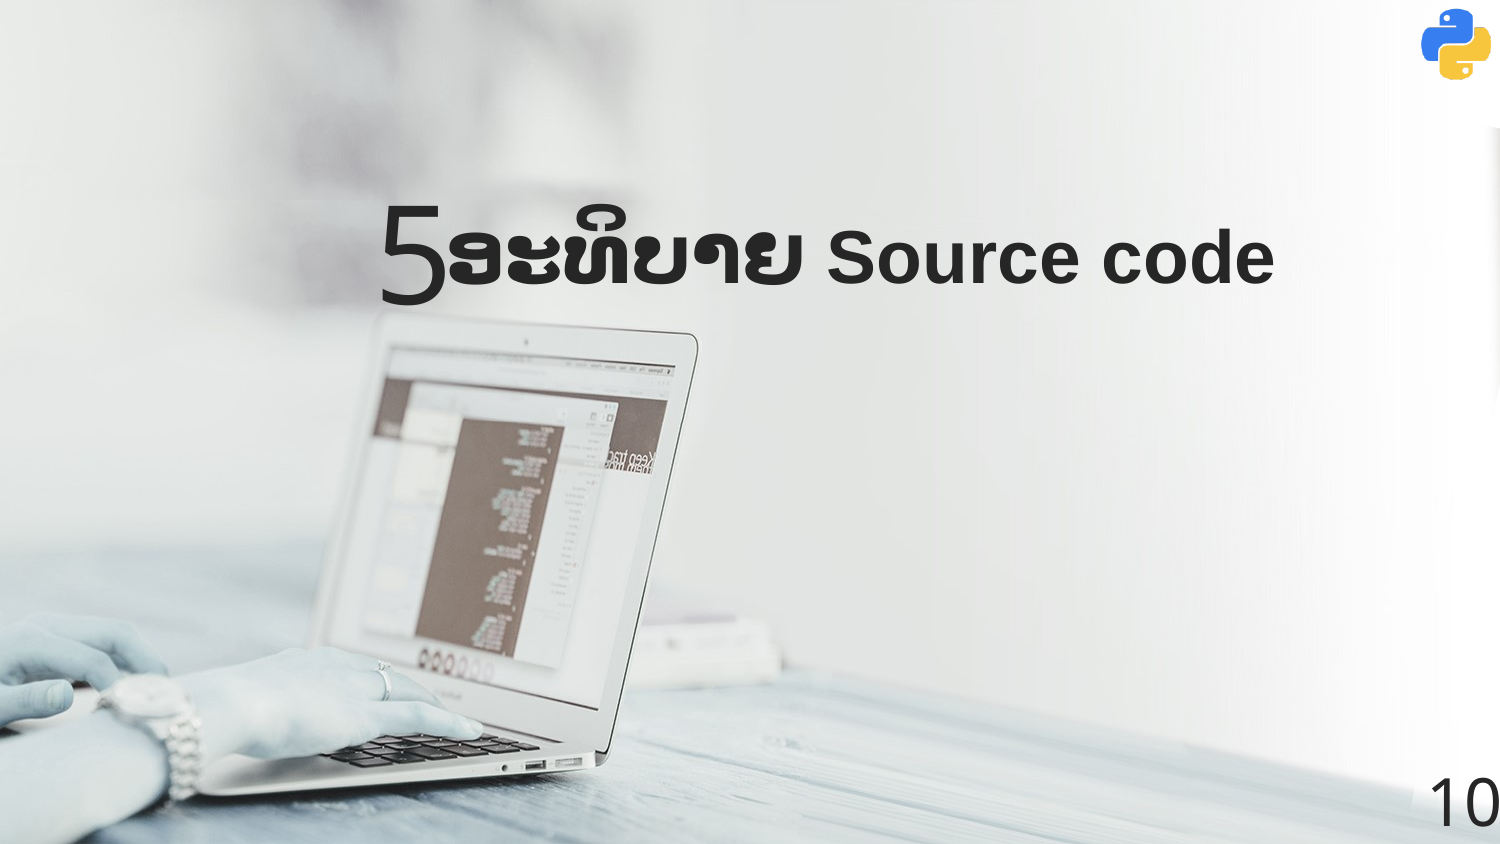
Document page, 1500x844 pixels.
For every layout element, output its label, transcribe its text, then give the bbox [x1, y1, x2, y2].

picture [0, 0, 1500, 844]
text_box 5 [360, 159, 502, 340]
list ອະທິບາຍ Source code [431, 138, 1500, 363]
text_box 10 [1411, 752, 1500, 844]
